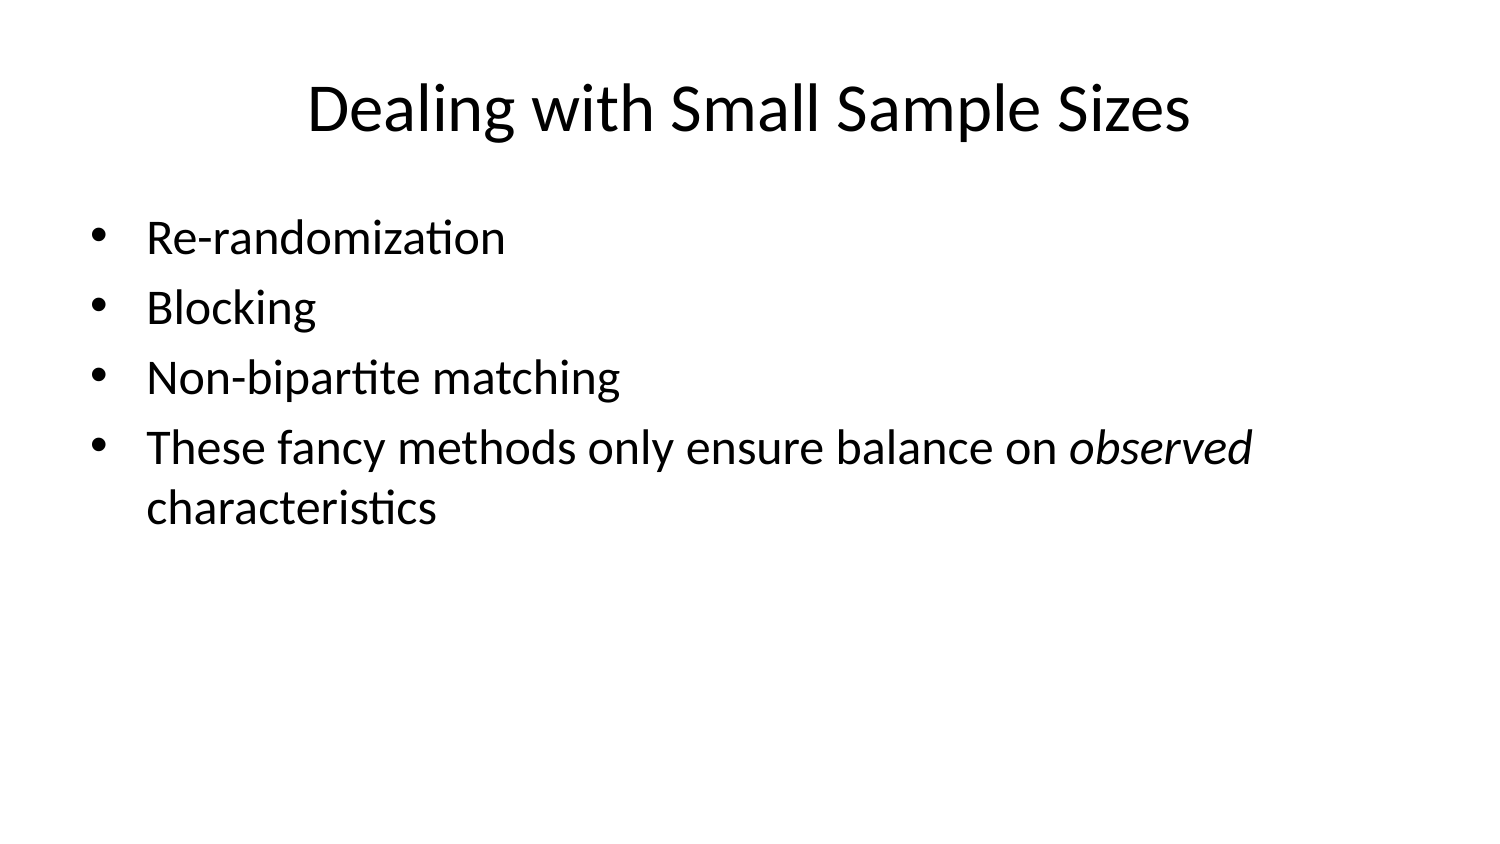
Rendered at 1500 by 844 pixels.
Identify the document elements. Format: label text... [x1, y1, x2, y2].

title Dealing with Small Sample Sizes [75, 33, 1425, 175]
list Re-randomization Blocking Non-bipartite matching These fancy methods only ensure balance on observed characteristics [75, 196, 1425, 754]
